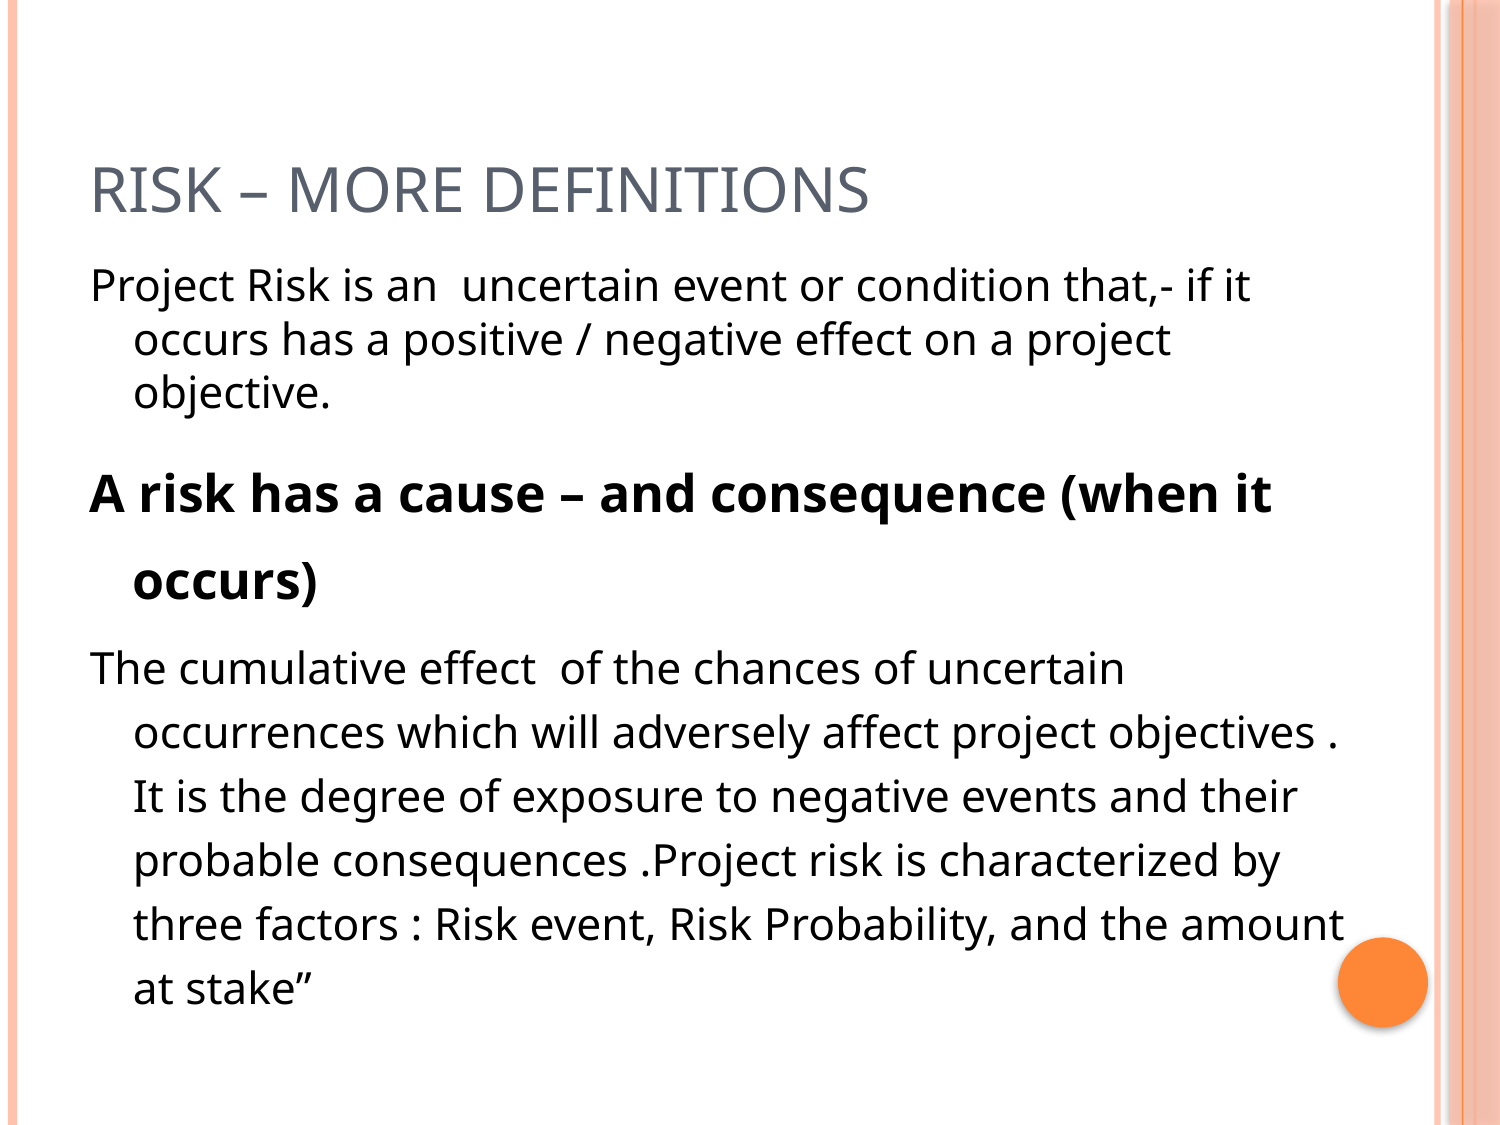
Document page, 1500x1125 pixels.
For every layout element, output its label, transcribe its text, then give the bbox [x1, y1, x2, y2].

list Project Risk is an uncertain event or condition that,- if it occurs has a positive / negative effect on a project objective. A risk has a cause – and consequence (when it occurs) The cumulative effect of the chances of uncertain occurrences which will adversely affect project objectives . It is the degree of exposure to negative events and their probable consequences .Project risk is characterized by three factors : Risk event, Risk Probability, and the amount at stake” [75, 249, 1388, 1025]
title Risk – More definitions [75, 45, 1300, 233]
